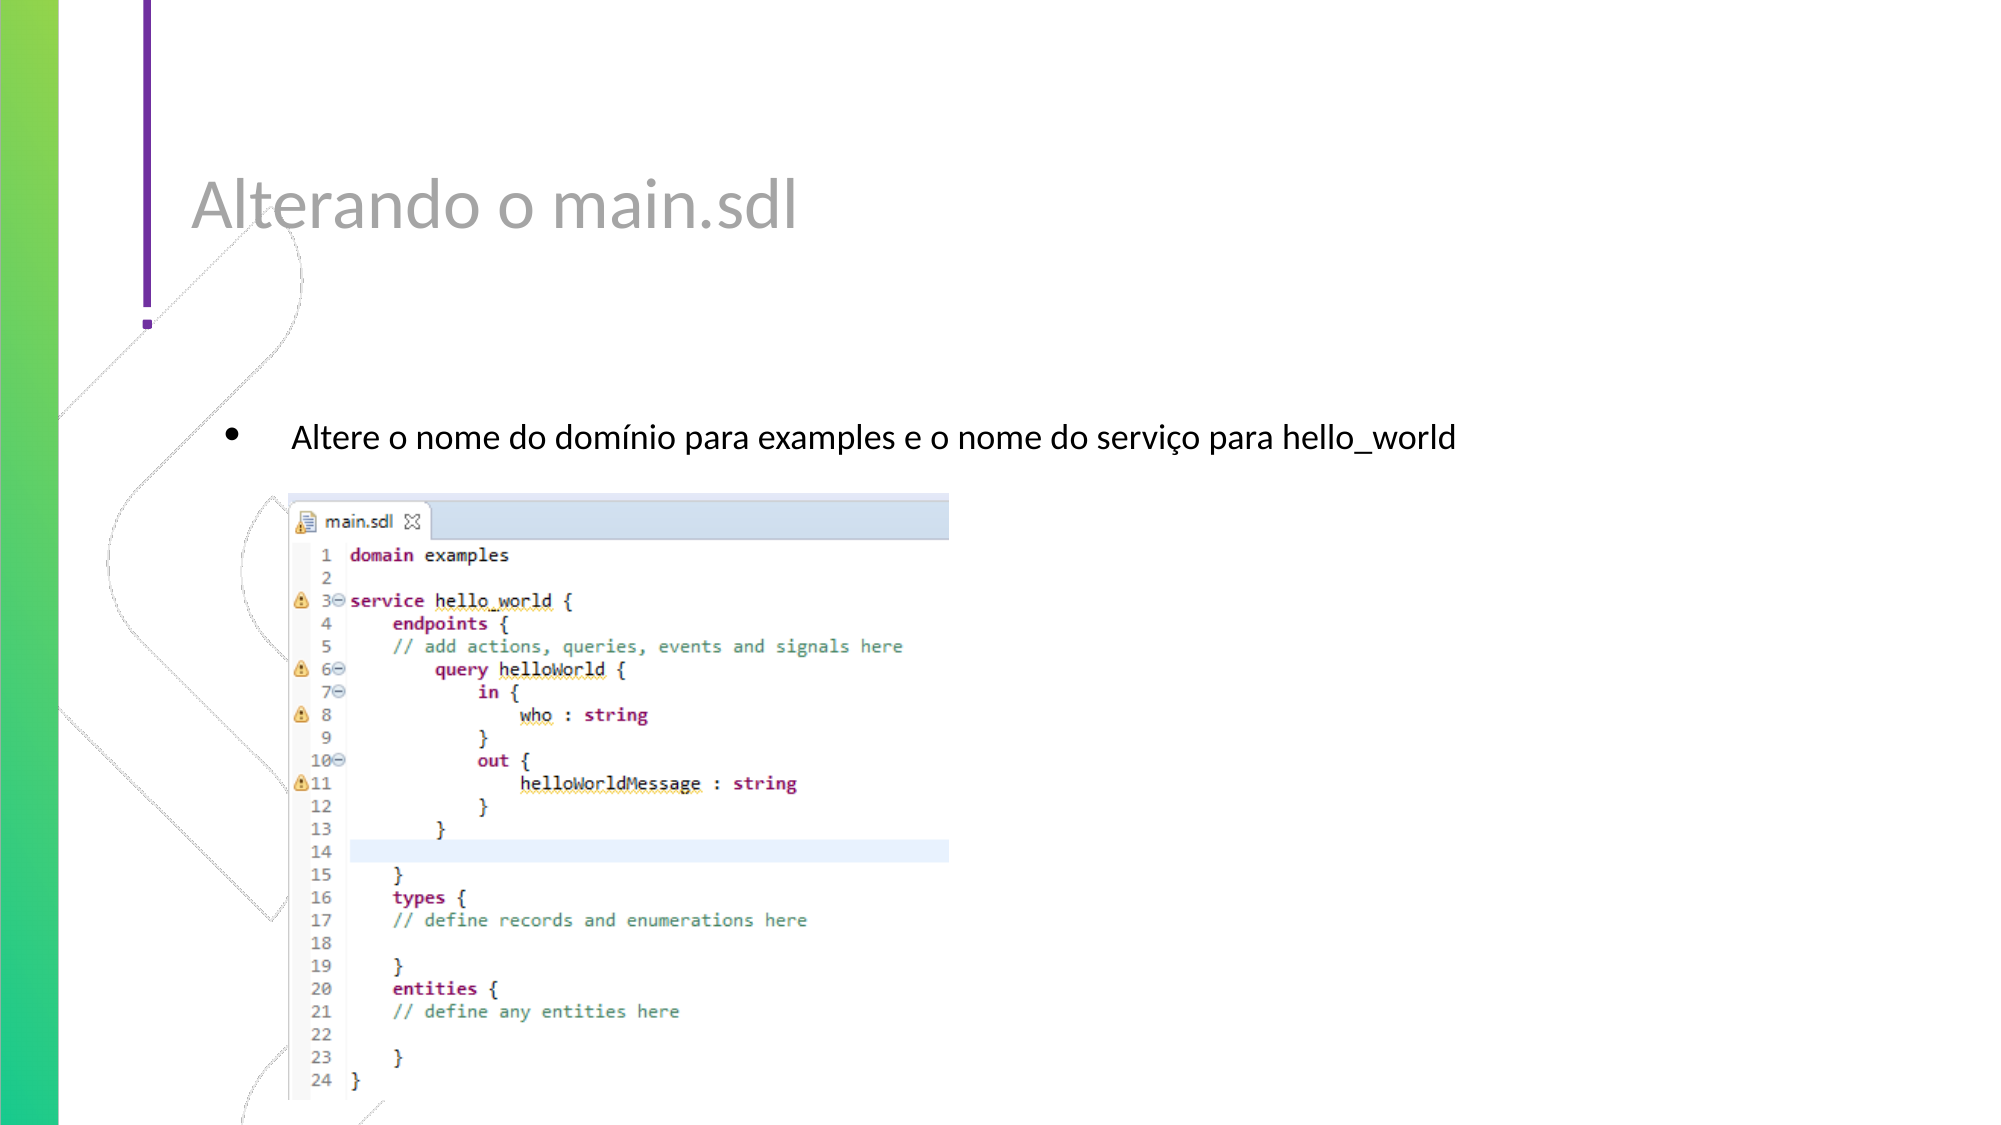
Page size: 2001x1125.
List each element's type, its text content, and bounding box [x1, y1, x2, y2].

title Alterando o main.sdl [180, 150, 1831, 272]
list Altere o nome do domínio para examples e o nome do serviço para hello_world [180, 412, 1834, 975]
picture [0, 0, 949, 1125]
